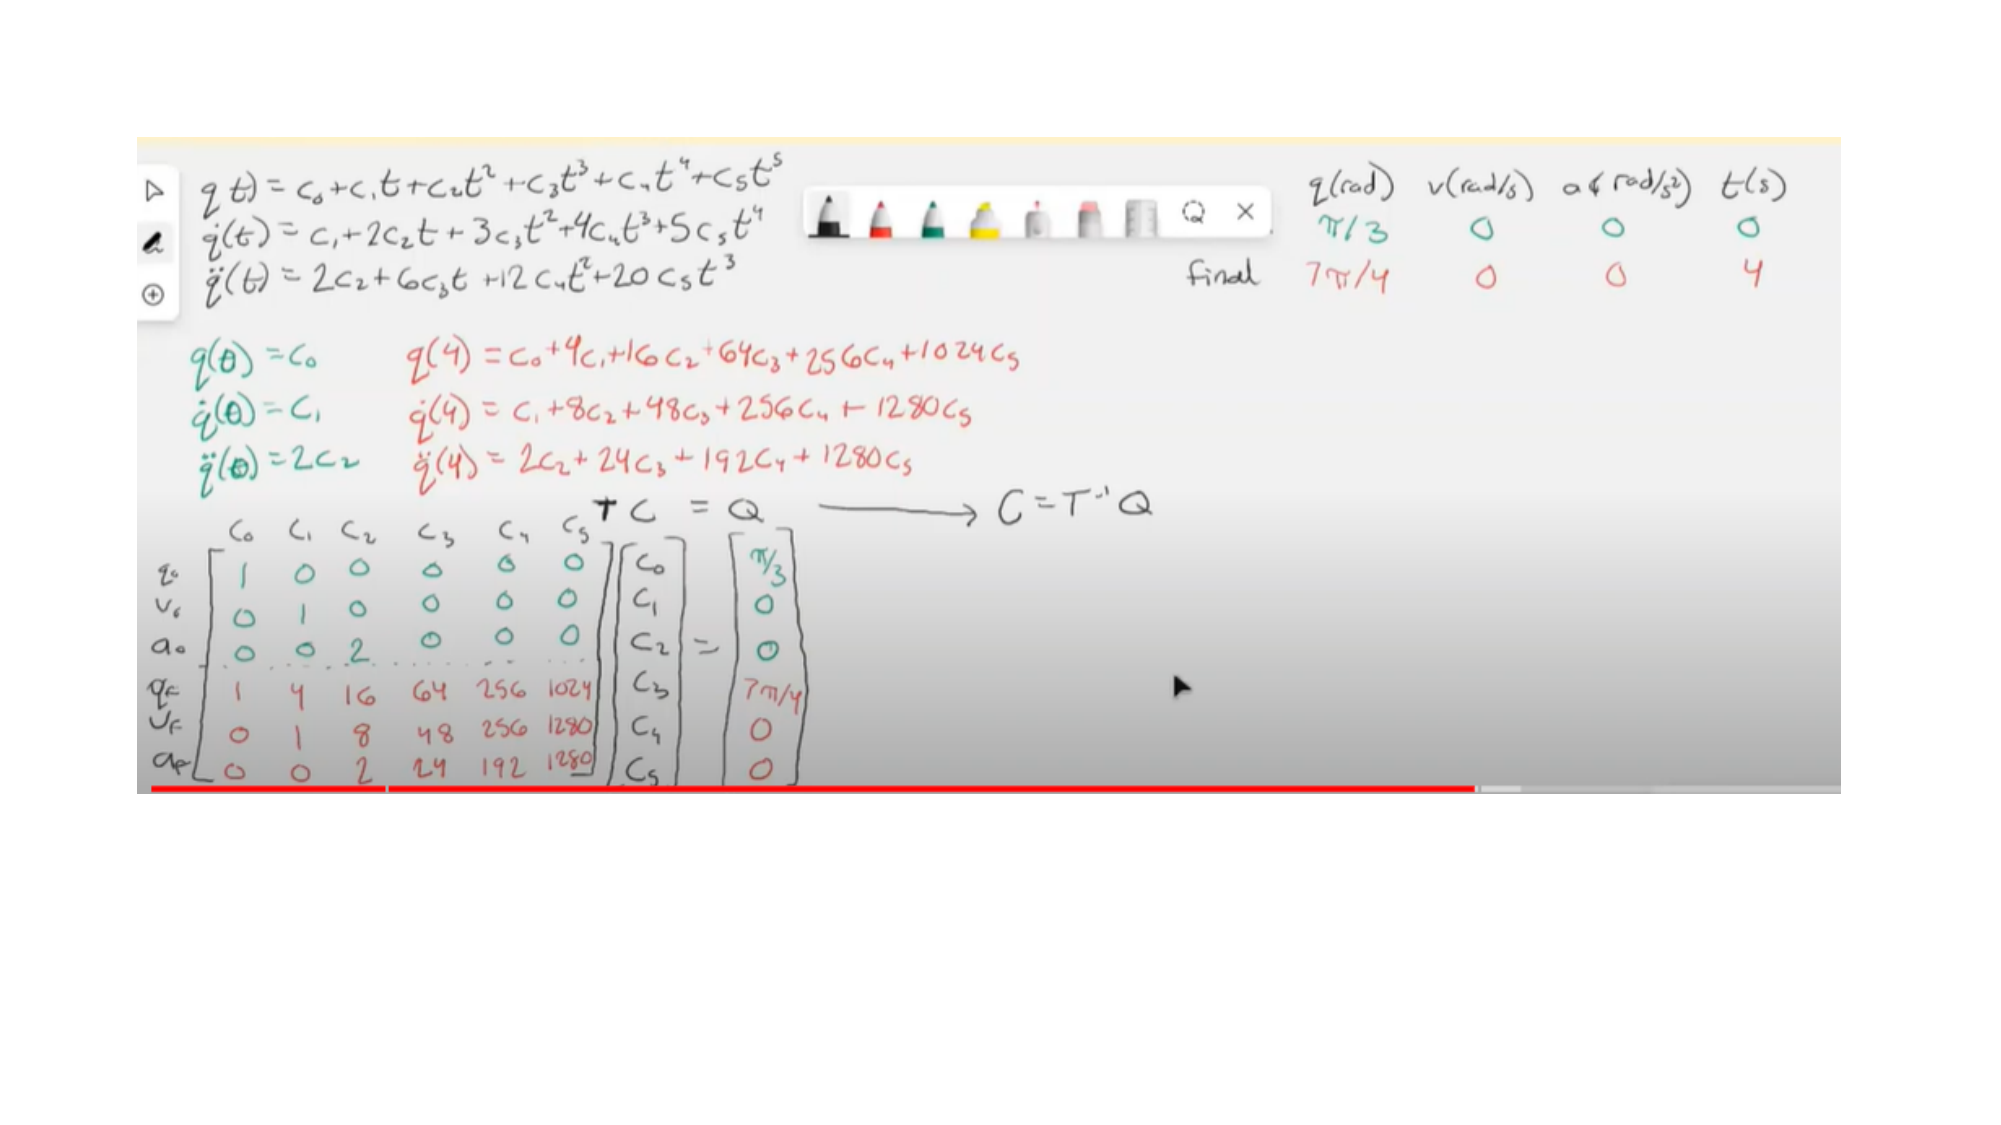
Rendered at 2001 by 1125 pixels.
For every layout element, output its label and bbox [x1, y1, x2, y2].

list [137, 137, 1841, 795]
